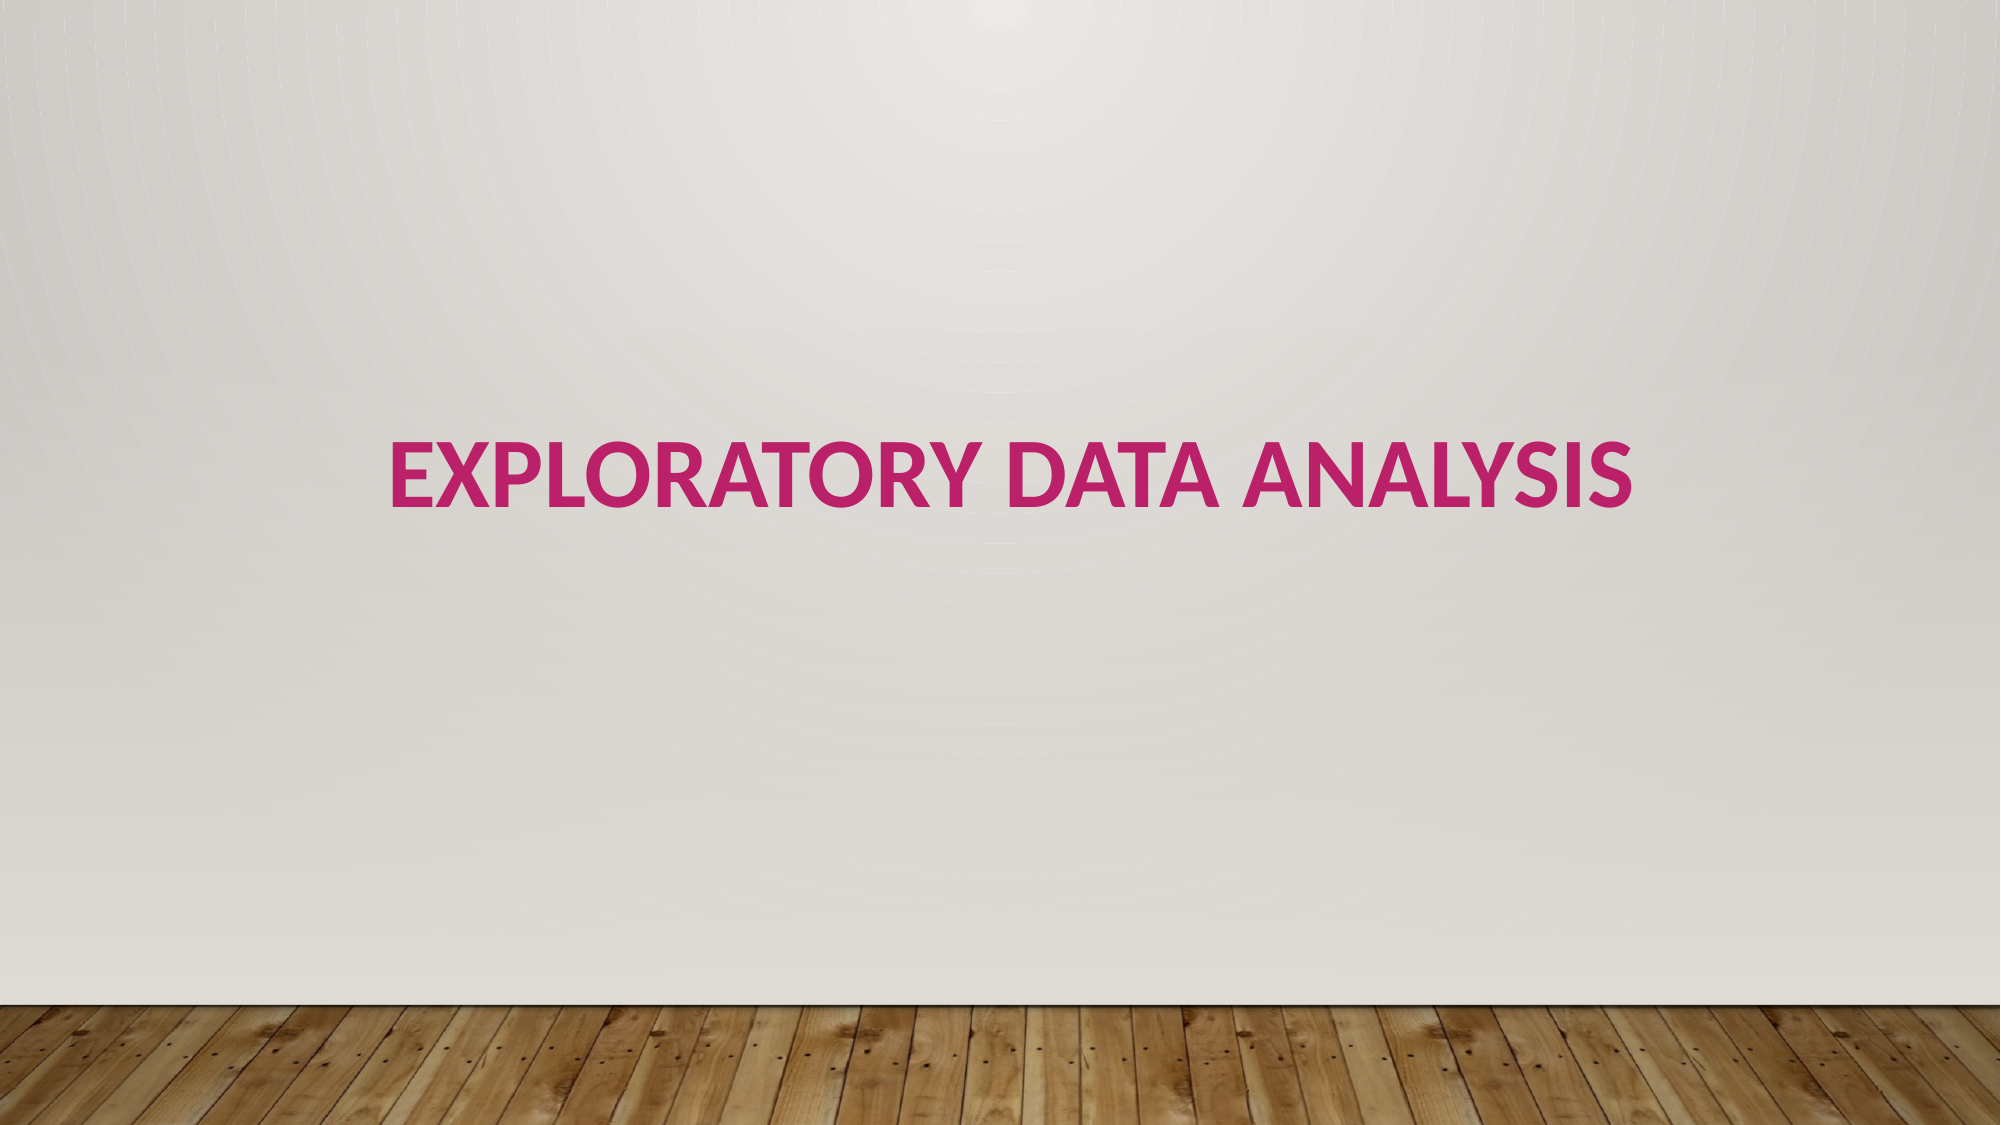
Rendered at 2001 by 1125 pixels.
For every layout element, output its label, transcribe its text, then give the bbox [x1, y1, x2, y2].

picture [0, 1005, 2000, 1125]
title EXPLORATORY DATA ANALYSIS [248, 413, 1752, 712]
